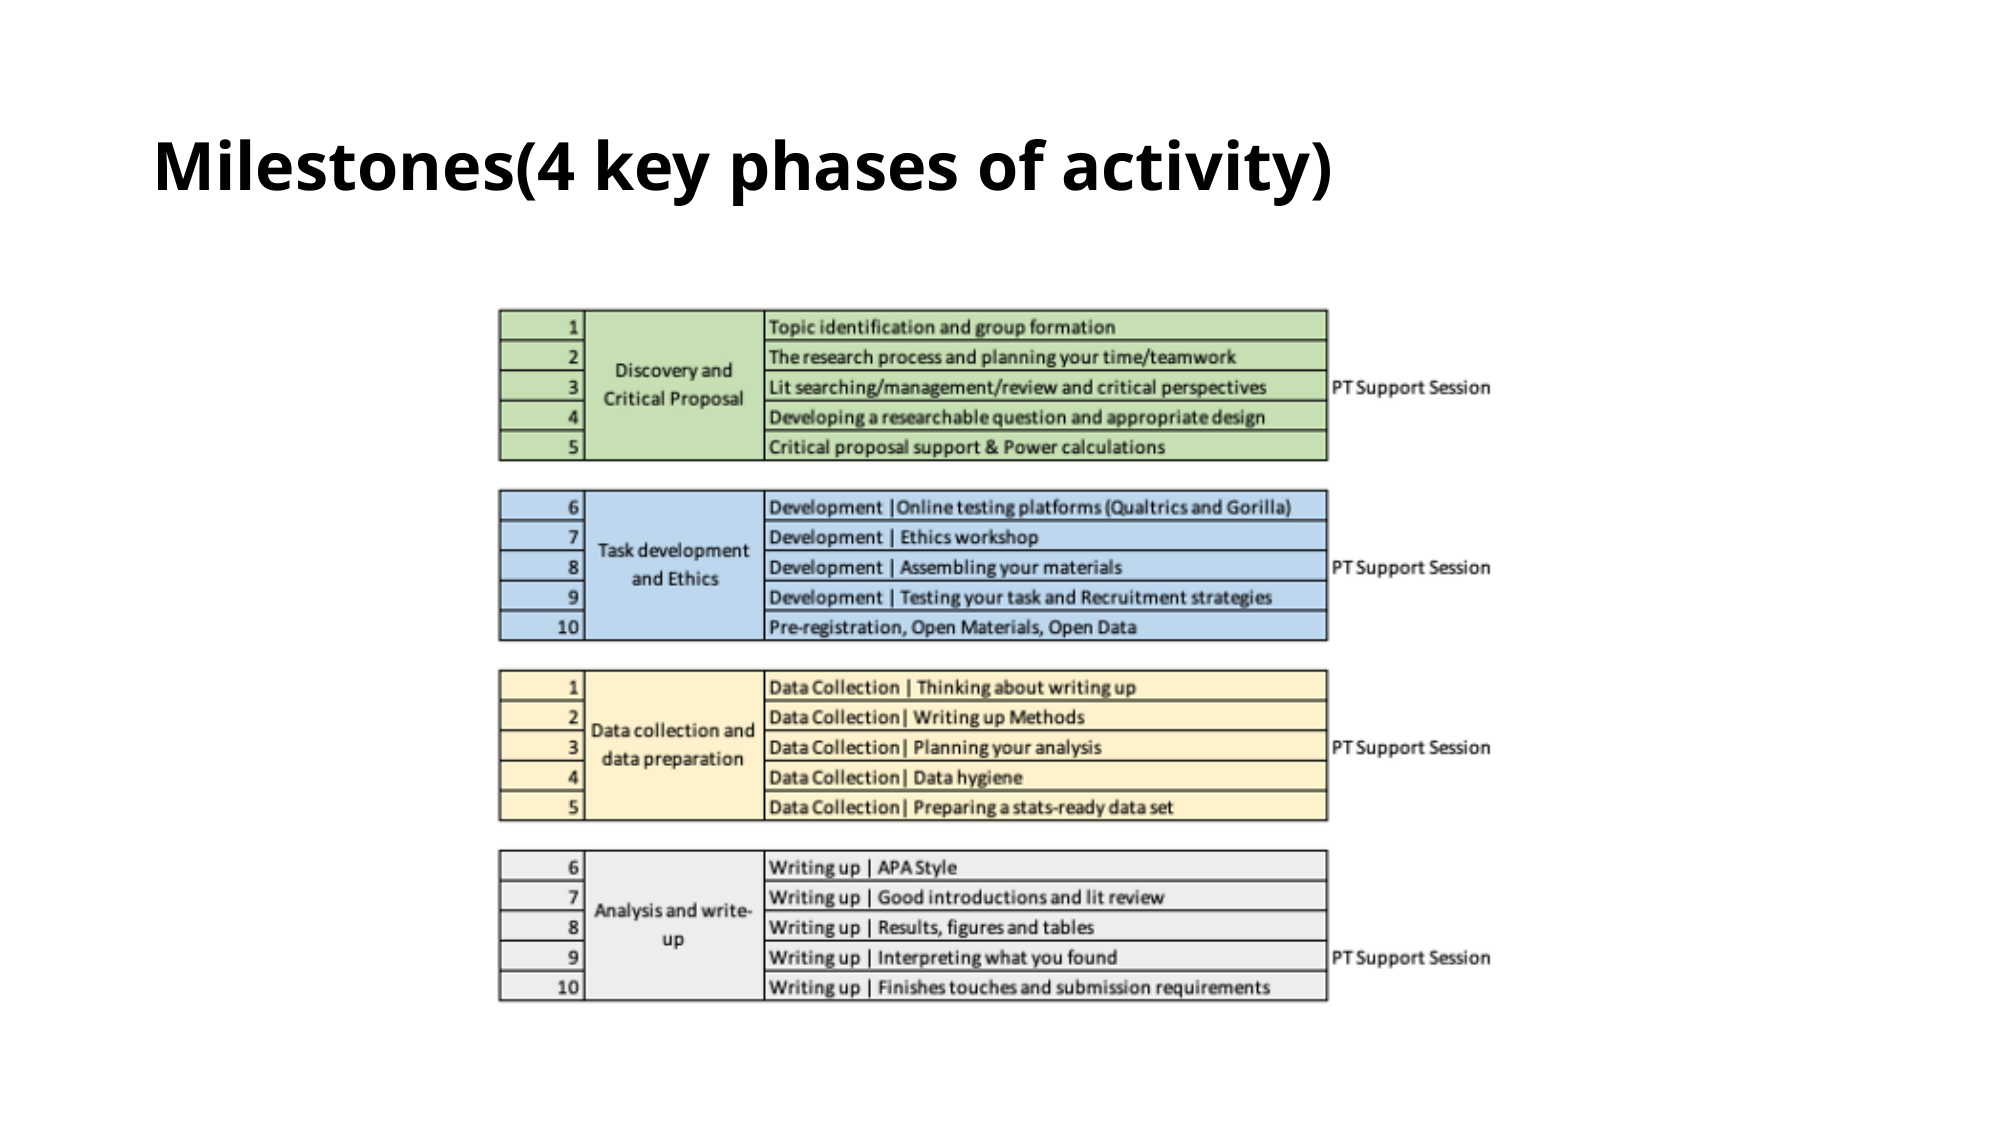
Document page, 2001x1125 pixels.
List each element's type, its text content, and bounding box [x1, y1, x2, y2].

title Milestones(4 key phases of activity) [137, 59, 1779, 278]
picture [483, 297, 1517, 1011]
